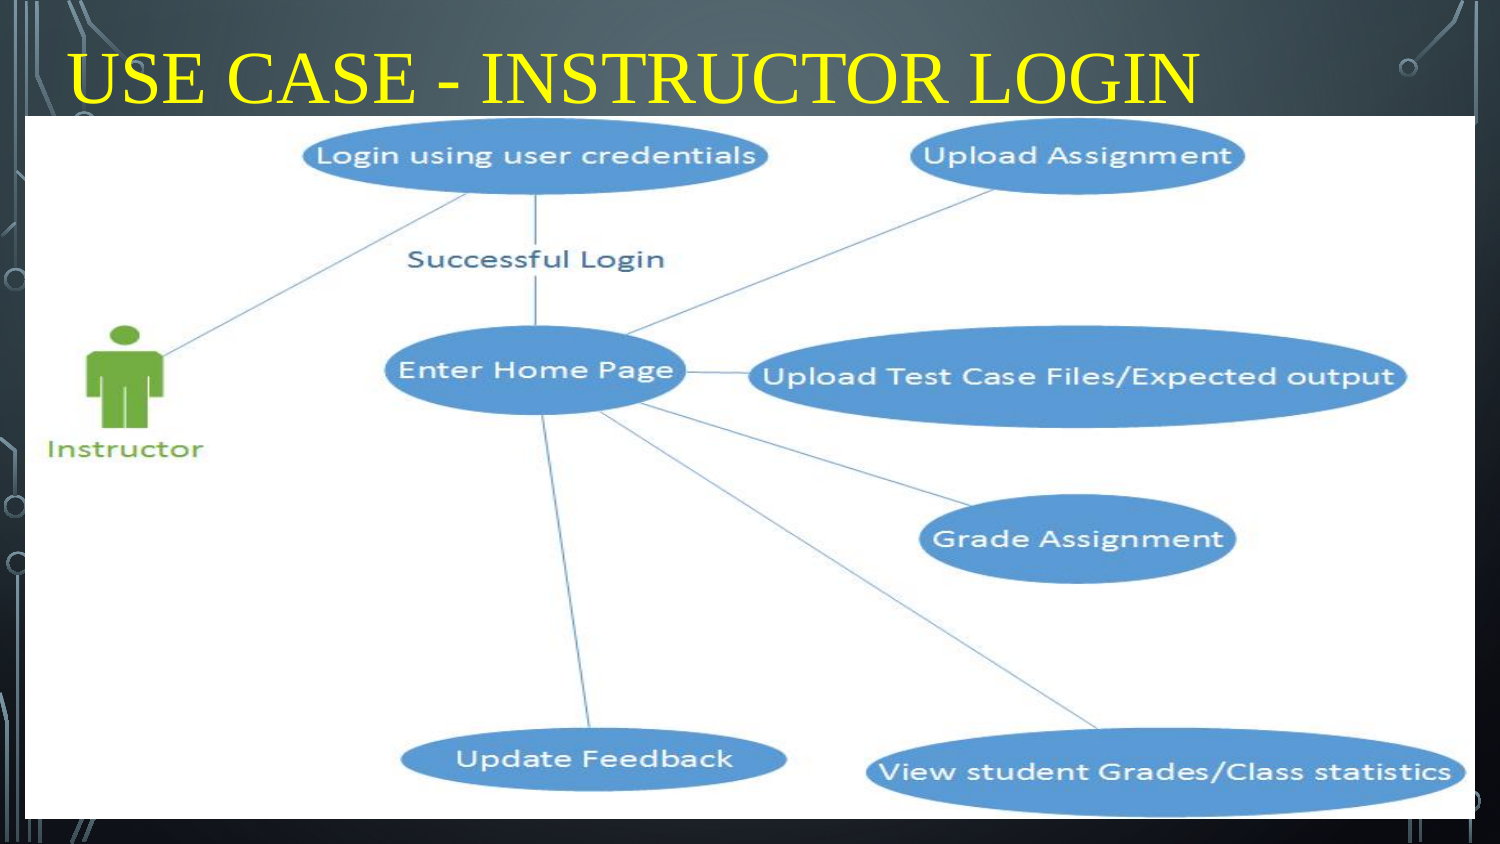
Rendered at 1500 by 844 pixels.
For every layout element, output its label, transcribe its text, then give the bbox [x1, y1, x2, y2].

picture [25, 116, 1475, 820]
slide_number 12 [1389, 764, 1480, 830]
title Use case - instructor login [51, 0, 1449, 94]
